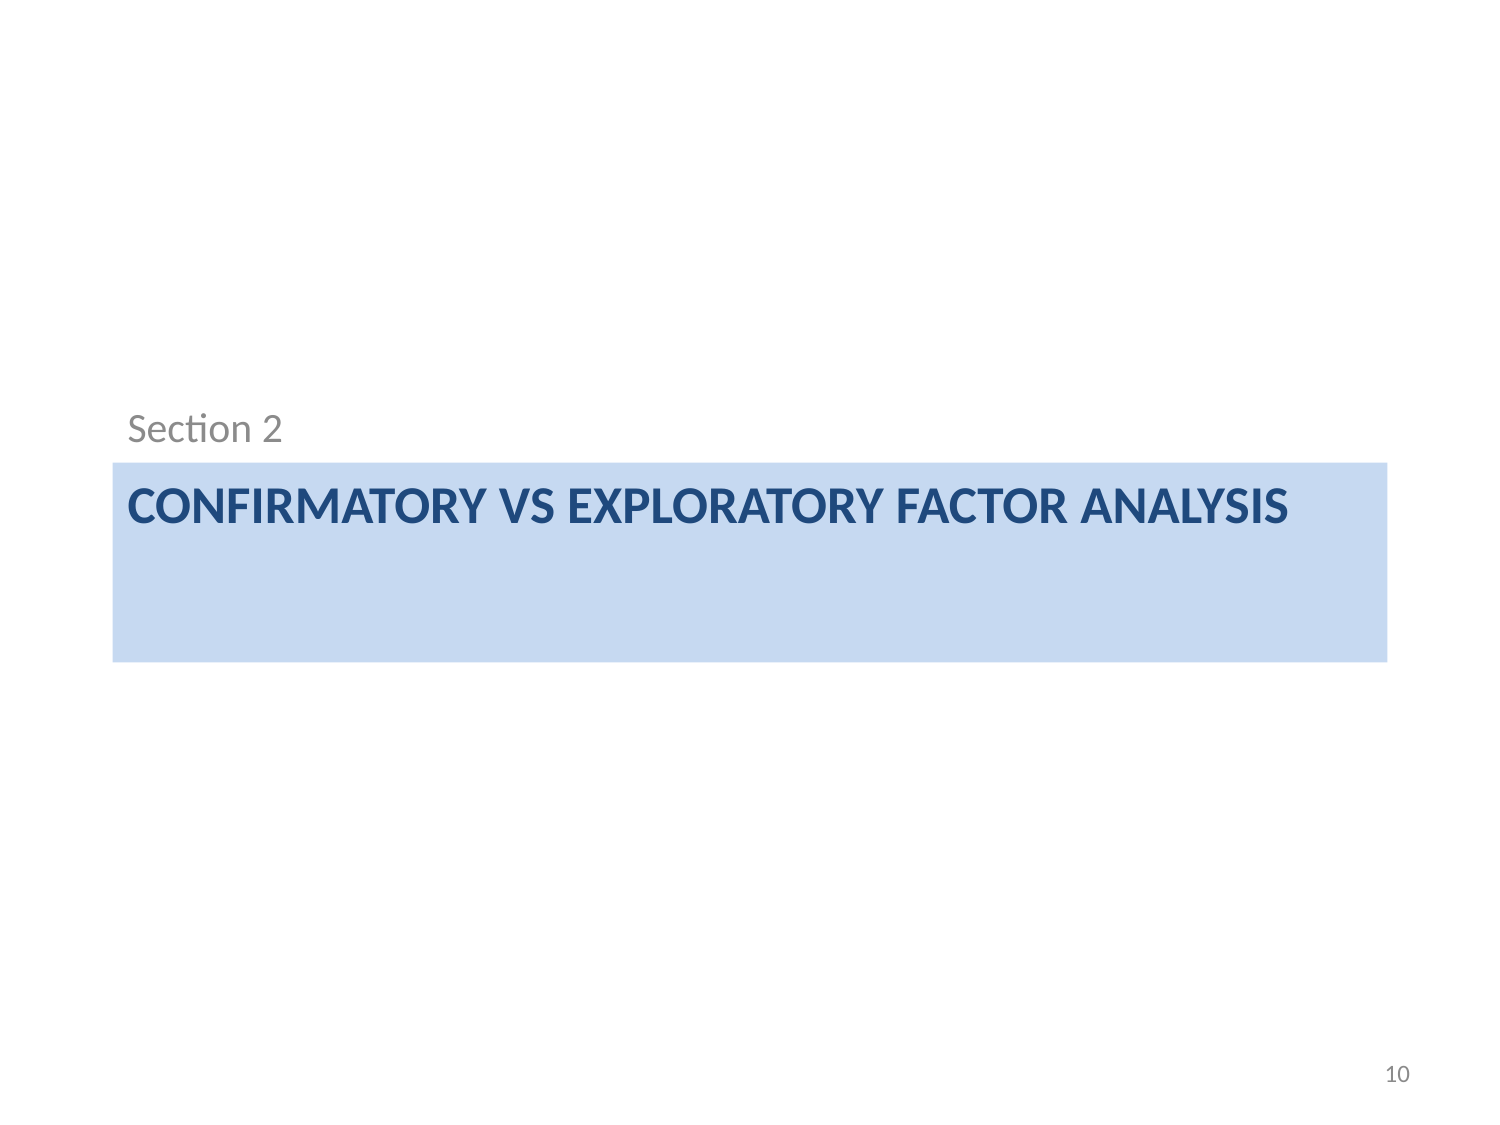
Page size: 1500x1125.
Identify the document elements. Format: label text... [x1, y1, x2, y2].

list Section 2 [112, 212, 1388, 459]
title Confirmatory vs exploratory factor analysis [112, 462, 1388, 663]
slide_number 10 [1074, 1042, 1425, 1103]
